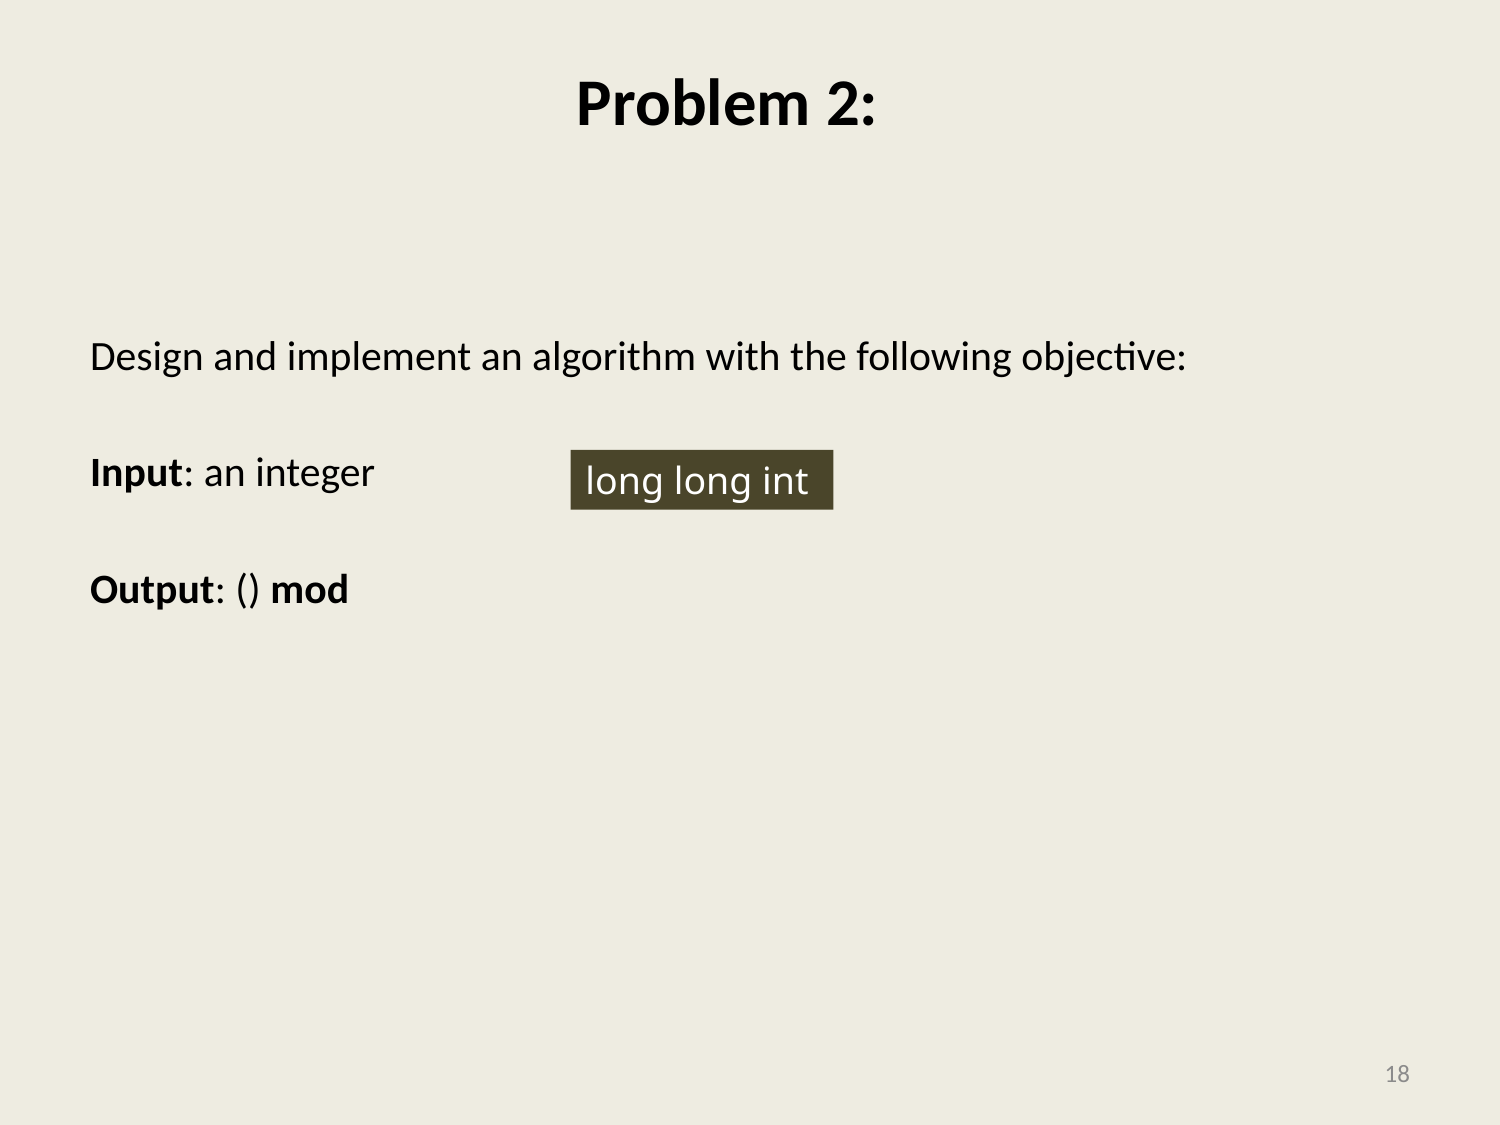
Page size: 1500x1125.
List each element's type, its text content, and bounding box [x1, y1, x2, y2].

title Problem 2: [75, 45, 1425, 233]
text_box long long int [570, 449, 834, 510]
slide_number 18 [1074, 1042, 1425, 1103]
